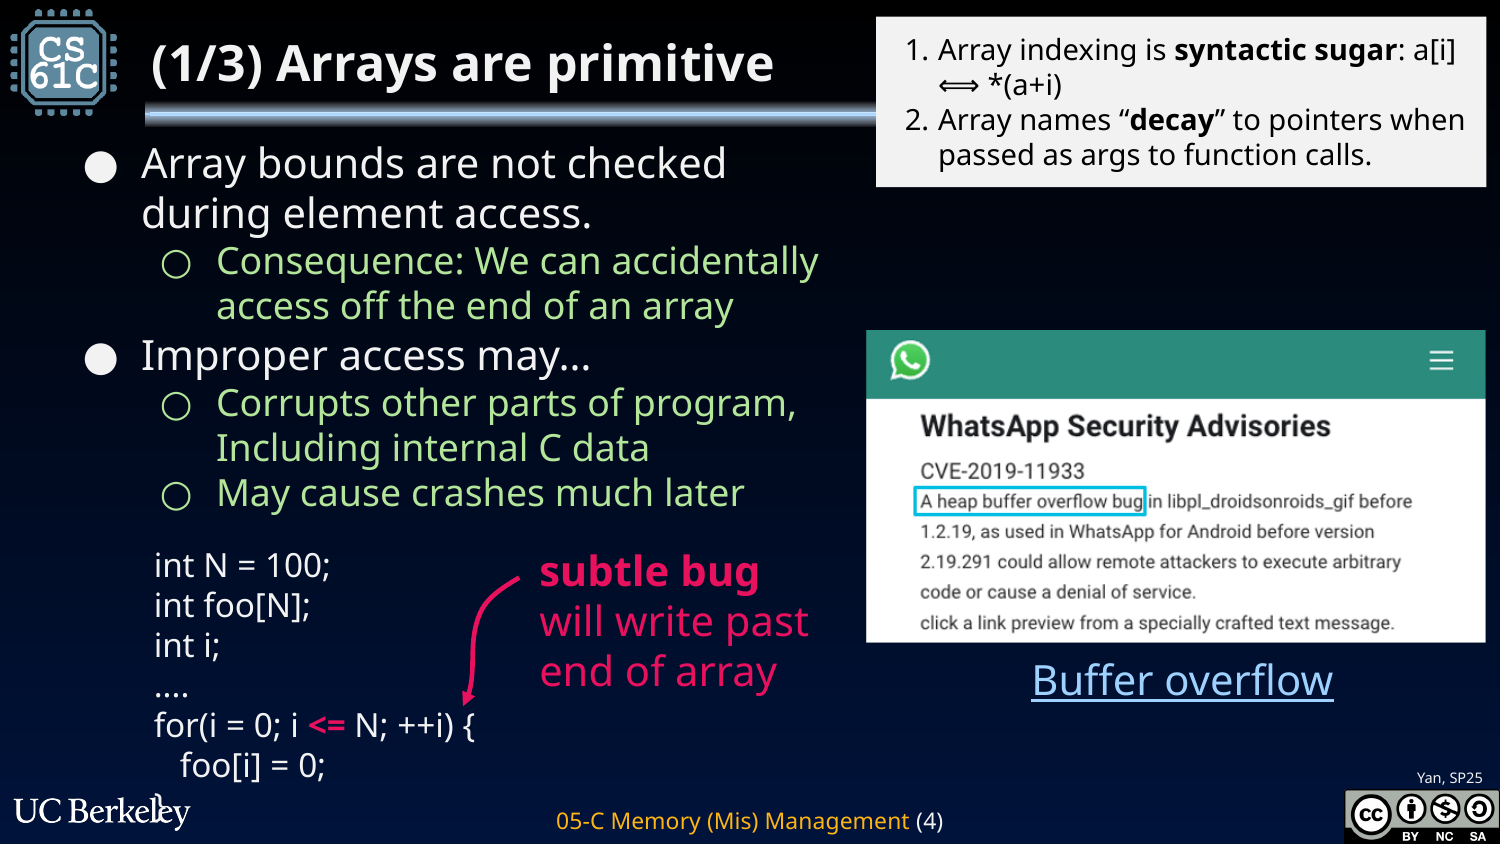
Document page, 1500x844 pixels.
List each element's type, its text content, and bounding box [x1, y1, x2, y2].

text_box Buffer overflow [878, 651, 1487, 734]
picture [865, 329, 1488, 644]
text_box int N = 100; int foo[N]; int i; .... for(i = 0; i <= N; ++i) { foo[i] = 0; } [138, 529, 702, 839]
list Array indexing is syntactic sugar: a[i] ︎⟺ *(a+i) Array names “decay” to pointers when passed as args to function calls. [876, 16, 1487, 188]
title (1/3) Arrays are primitive [136, 16, 876, 111]
list Improper access may… Corrupts other parts of program, Including internal C data May cause crashes much later [51, 314, 877, 562]
list Array bounds are not checked during element access. Consequence: We can accidentally access off the end of an array [51, 122, 877, 314]
picture [1344, 789, 1500, 844]
text_box subtle bug will write past end of array [524, 529, 852, 684]
picture [13, 797, 138, 831]
picture [10, 9, 117, 116]
text_box [462, 577, 520, 707]
